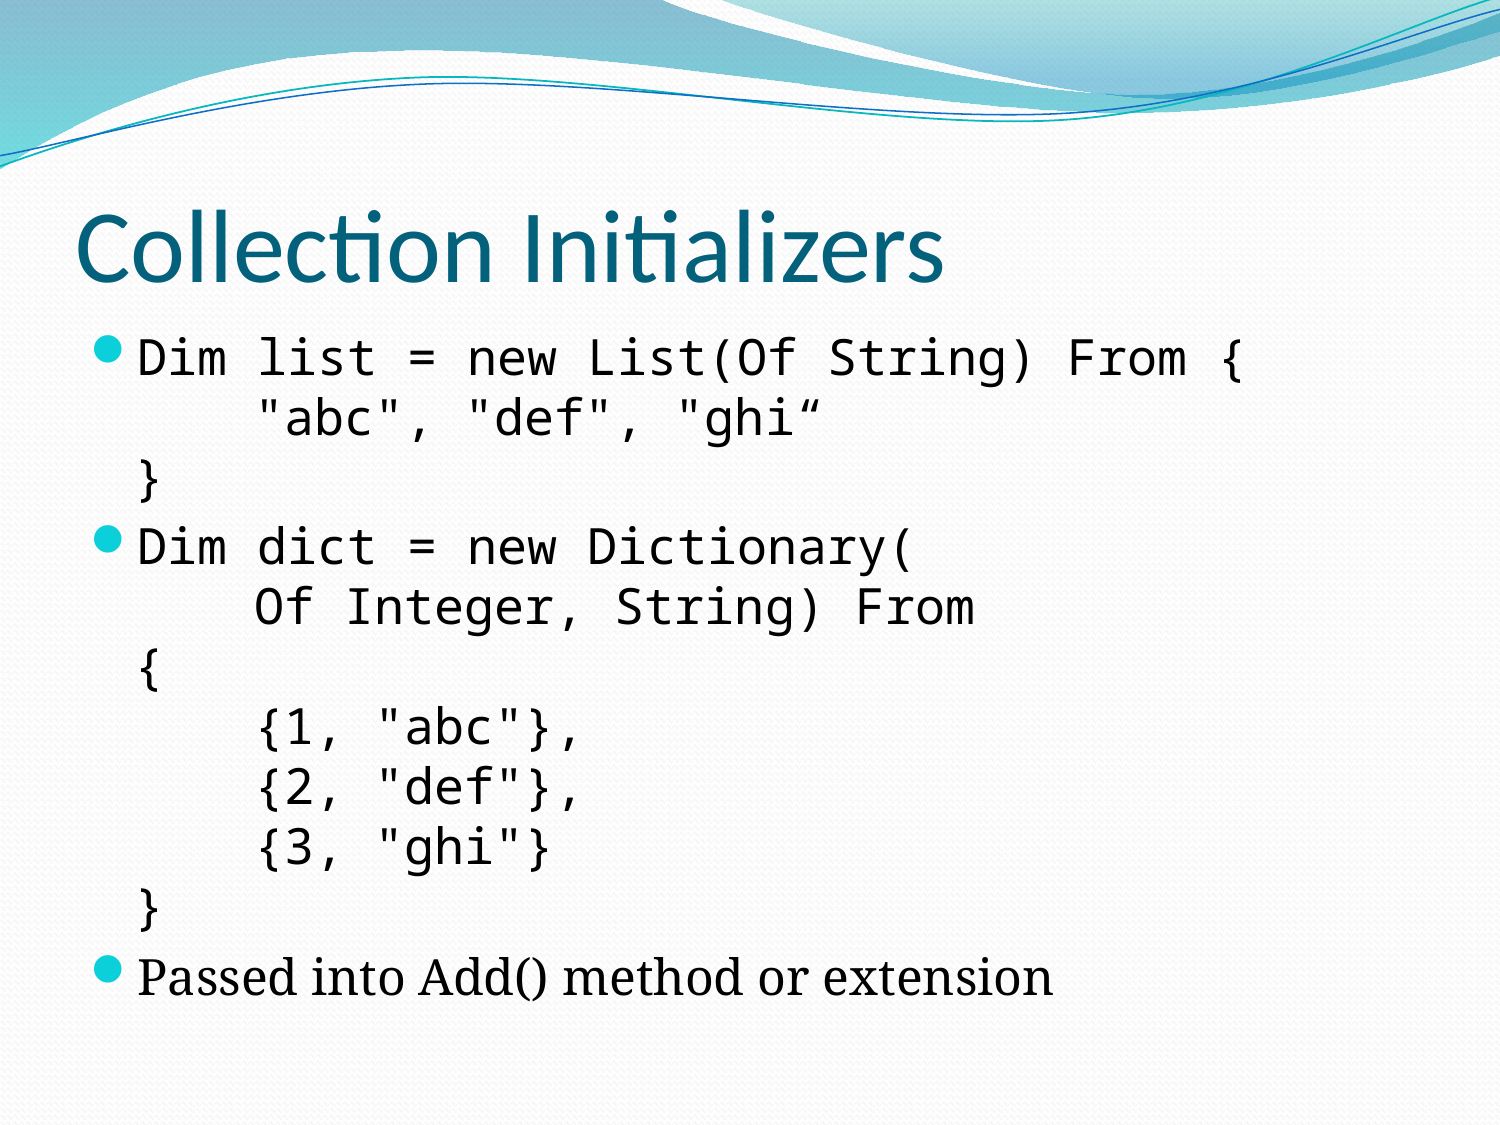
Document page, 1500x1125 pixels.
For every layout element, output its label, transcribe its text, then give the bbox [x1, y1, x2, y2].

title Collection Initializers [74, 115, 1426, 304]
list Dim list = new List(Of String) From { "abc", "def", "ghi“ } Dim dict = new Dictionary( Of Integer, String) From { {1, "abc"}, {2, "def"}, {3, "ghi"} } Passed into Add() method or extension [74, 317, 1426, 1038]
